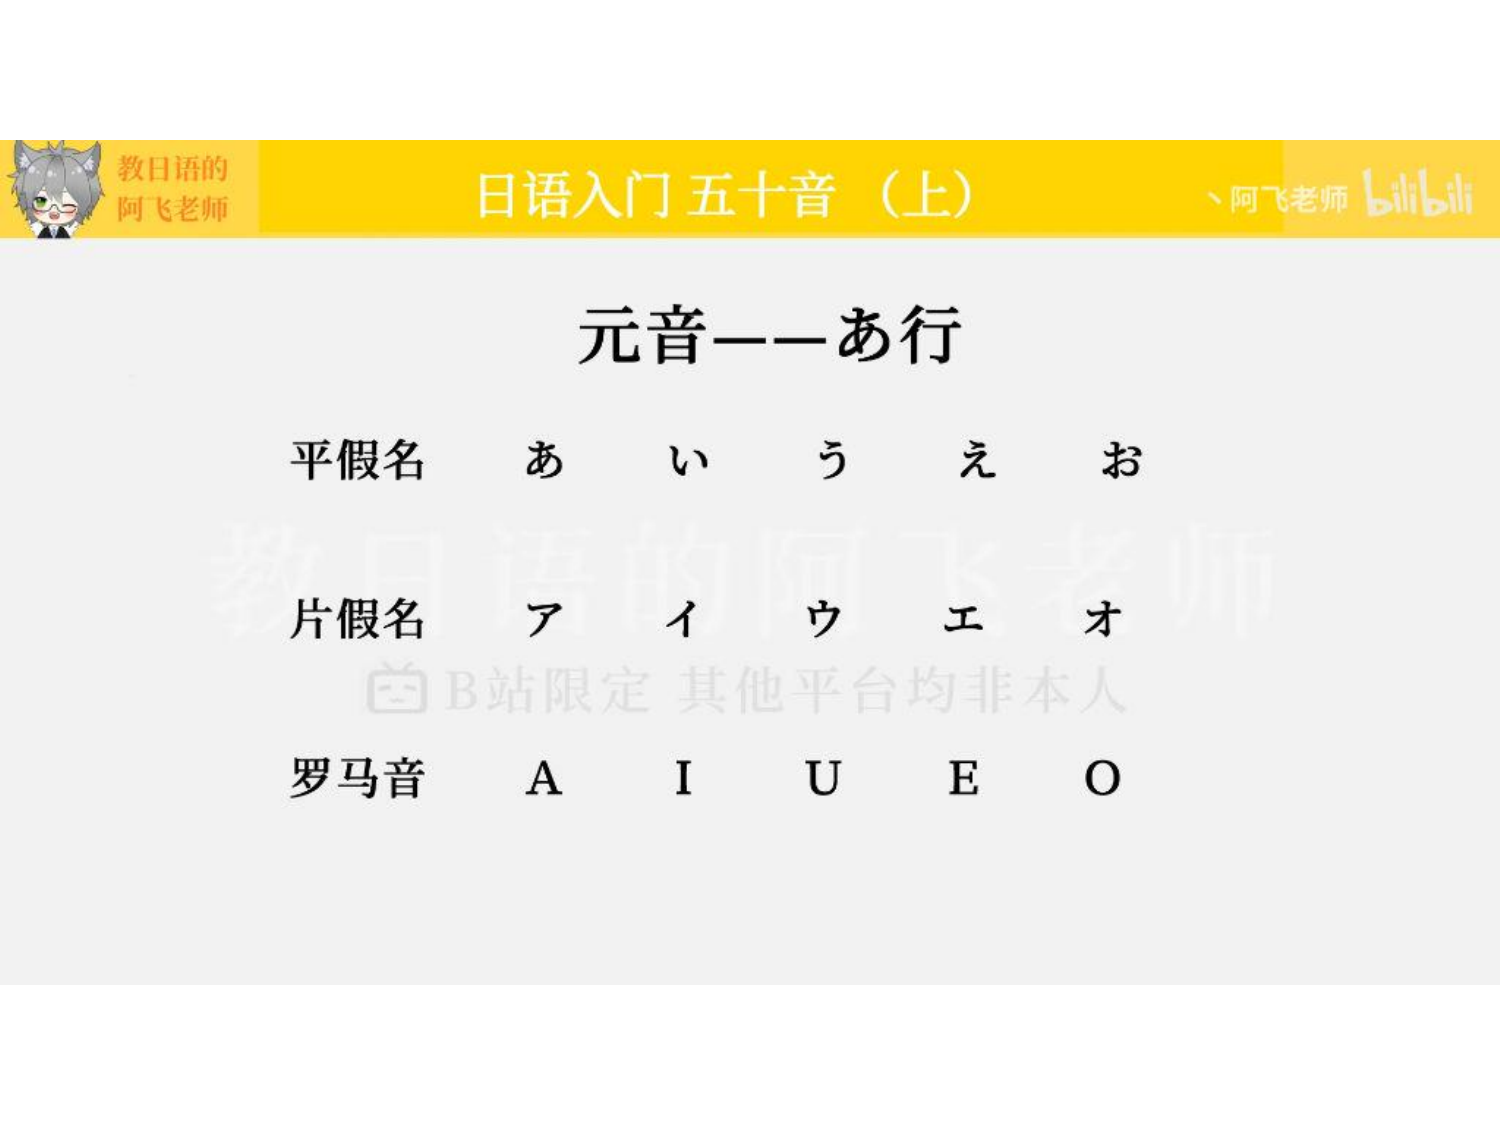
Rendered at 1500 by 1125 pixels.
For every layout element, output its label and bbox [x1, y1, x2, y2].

picture [0, 140, 1500, 985]
